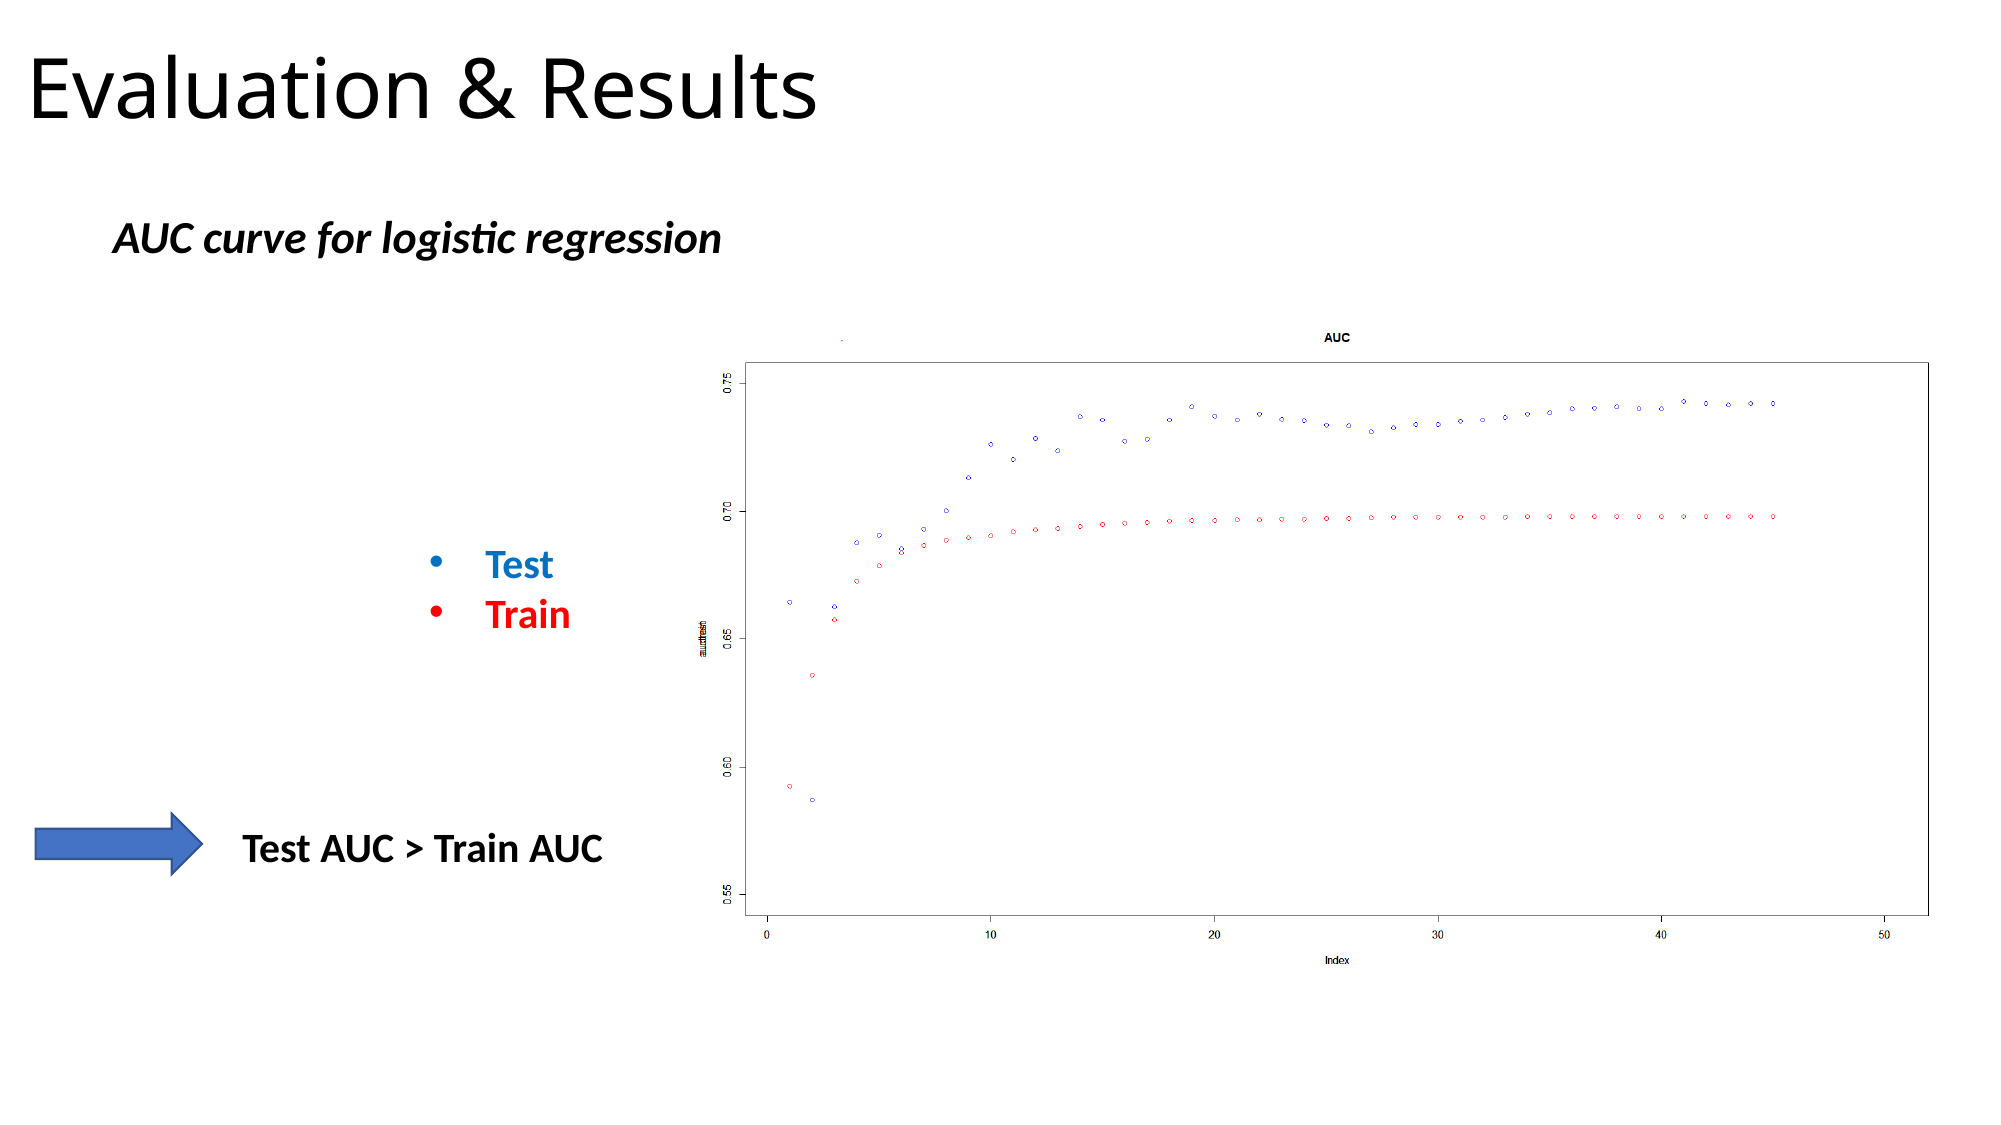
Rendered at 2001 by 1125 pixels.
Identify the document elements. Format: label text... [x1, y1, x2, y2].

text_box AUC curve for logistic regression [98, 200, 738, 271]
text_box [34, 811, 204, 877]
text_box Test AUC > Train AUC [227, 813, 694, 929]
picture [694, 326, 1949, 965]
title Evaluation & Results [10, 0, 1736, 201]
text_box Test Train [414, 529, 666, 644]
